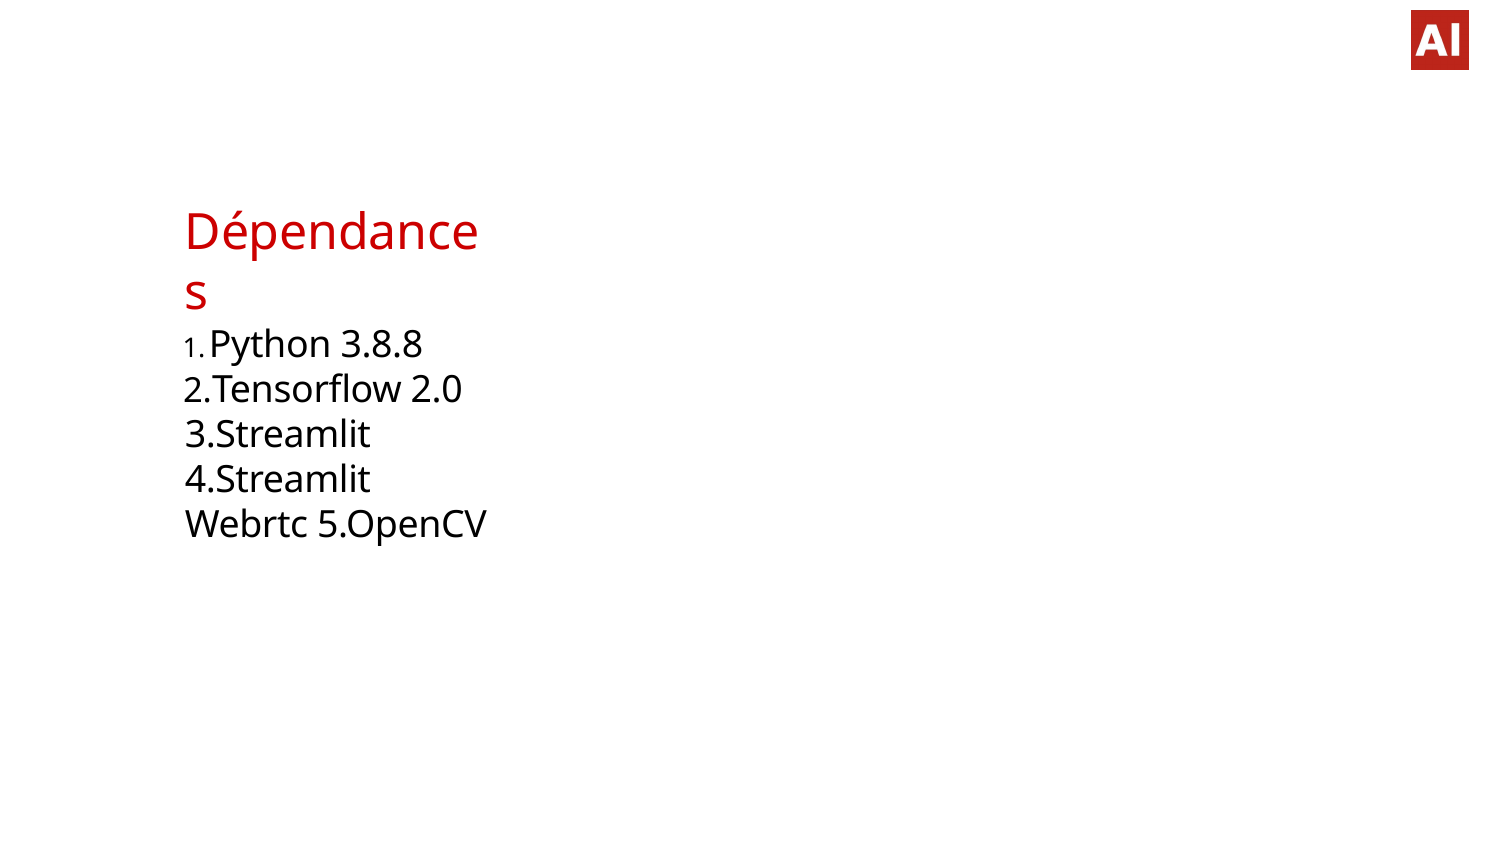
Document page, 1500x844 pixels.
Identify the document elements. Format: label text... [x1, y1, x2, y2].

text_box Python 3.8.8 Tensorflow 2.0 3.Streamlit 4.Streamlit Webrtc 5.OpenCV [182, 317, 497, 545]
picture [1411, 10, 1469, 70]
title Dépendances [182, 197, 501, 341]
